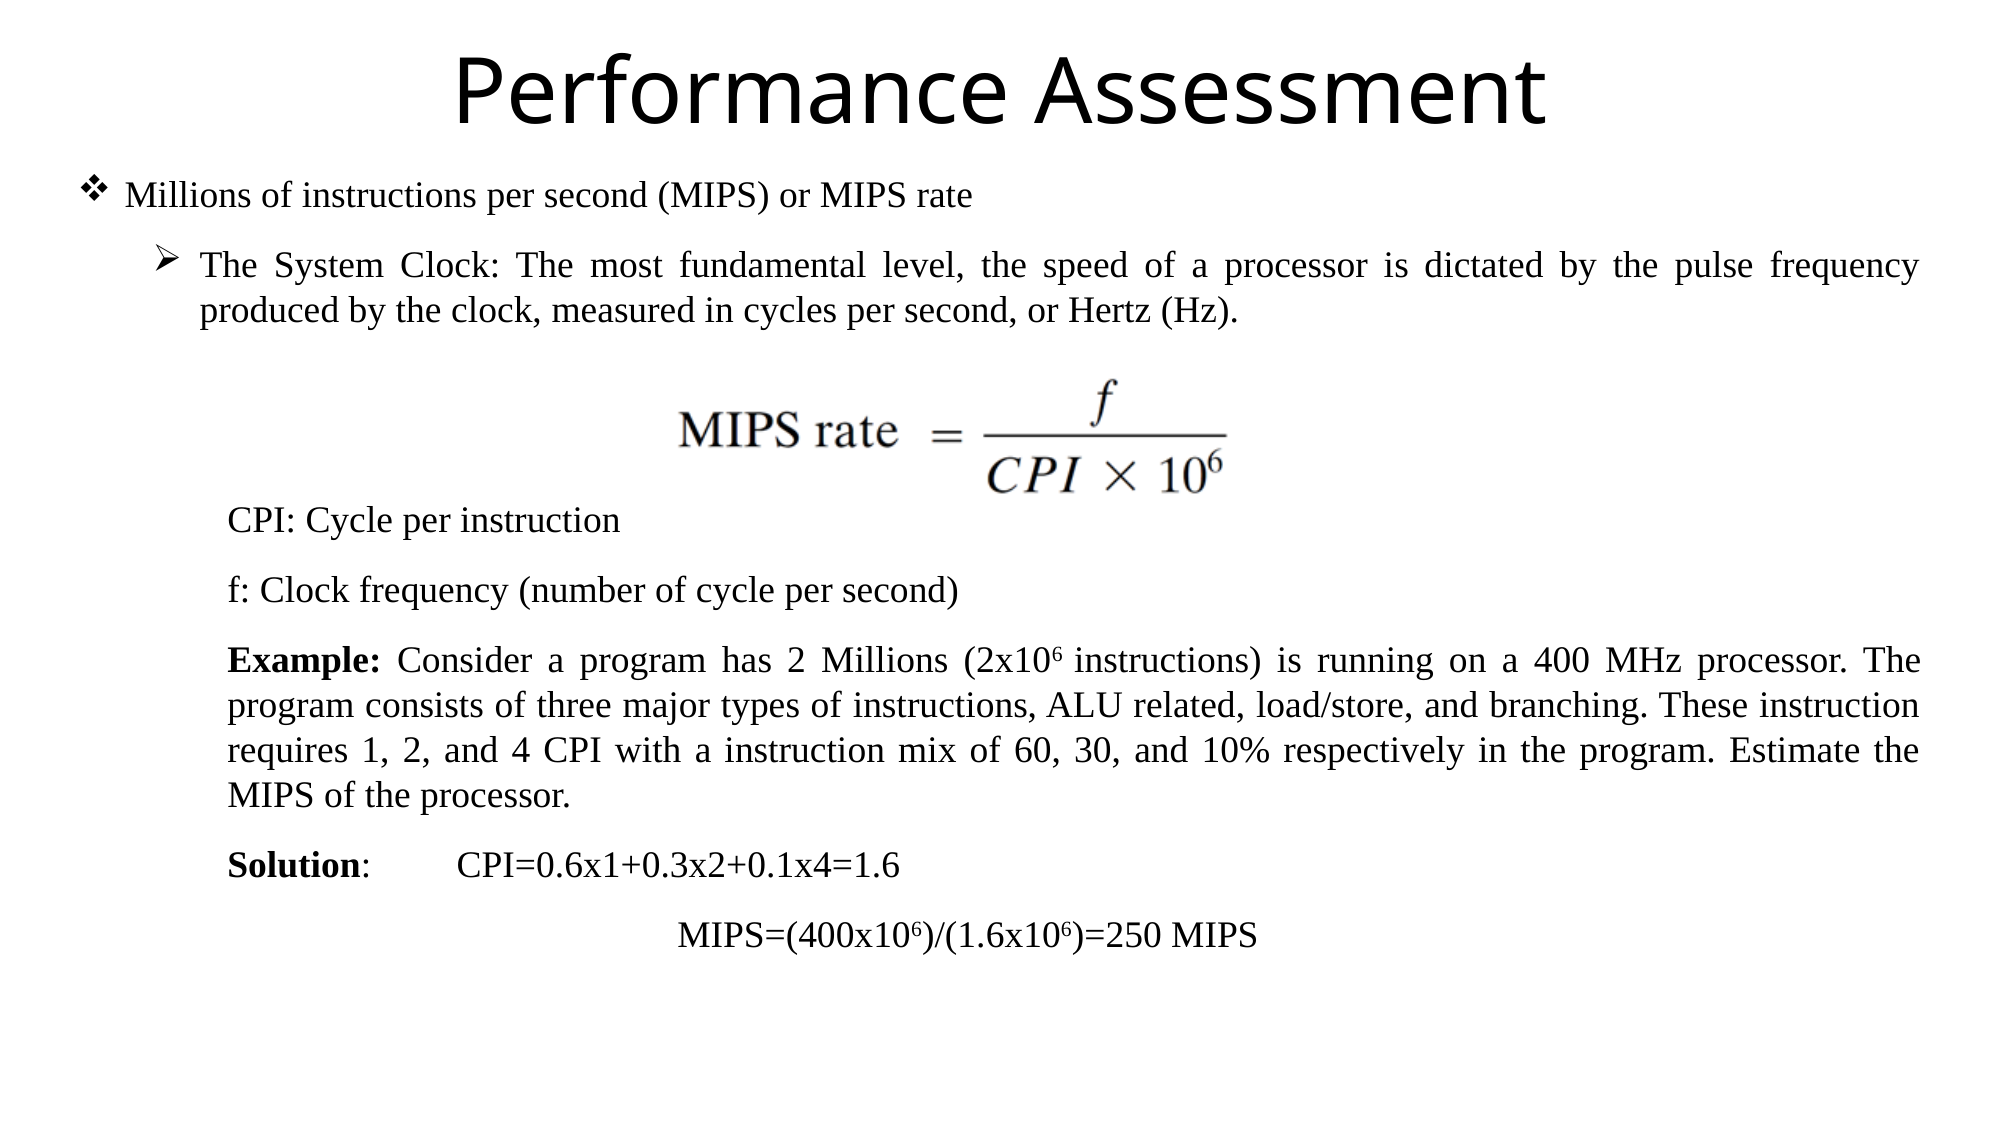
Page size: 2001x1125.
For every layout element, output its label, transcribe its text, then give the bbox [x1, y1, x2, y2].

text_box Performance Assessment [0, 25, 2000, 163]
text_box Millions of instructions per second (MIPS) or MIPS rate The System Clock: The most fundamental level, the speed of a processor is dictated by the pulse frequency produced by the clock, measured in cycles per second, or Hertz (Hz). CPI: Cycle per instruction f: Clock frequency (number of cycle per second) Example: Consider a program has 2 Millions (2x106 instructions) is running on a 400 MHz processor. The program consists of three major types of instructions, ALU related, load/store, and branching. These instruction requires 1, 2, and 4 CPI with a instruction mix of 60, 30, and 10% respectively in the program. Estimate the MIPS of the processor. Solution: CPI=0.6x1+0.3x2+0.1x4=1.6 MIPS=(400x106)/(1.6x106)=250 MIPS [62, 162, 1937, 963]
picture [669, 351, 1249, 525]
